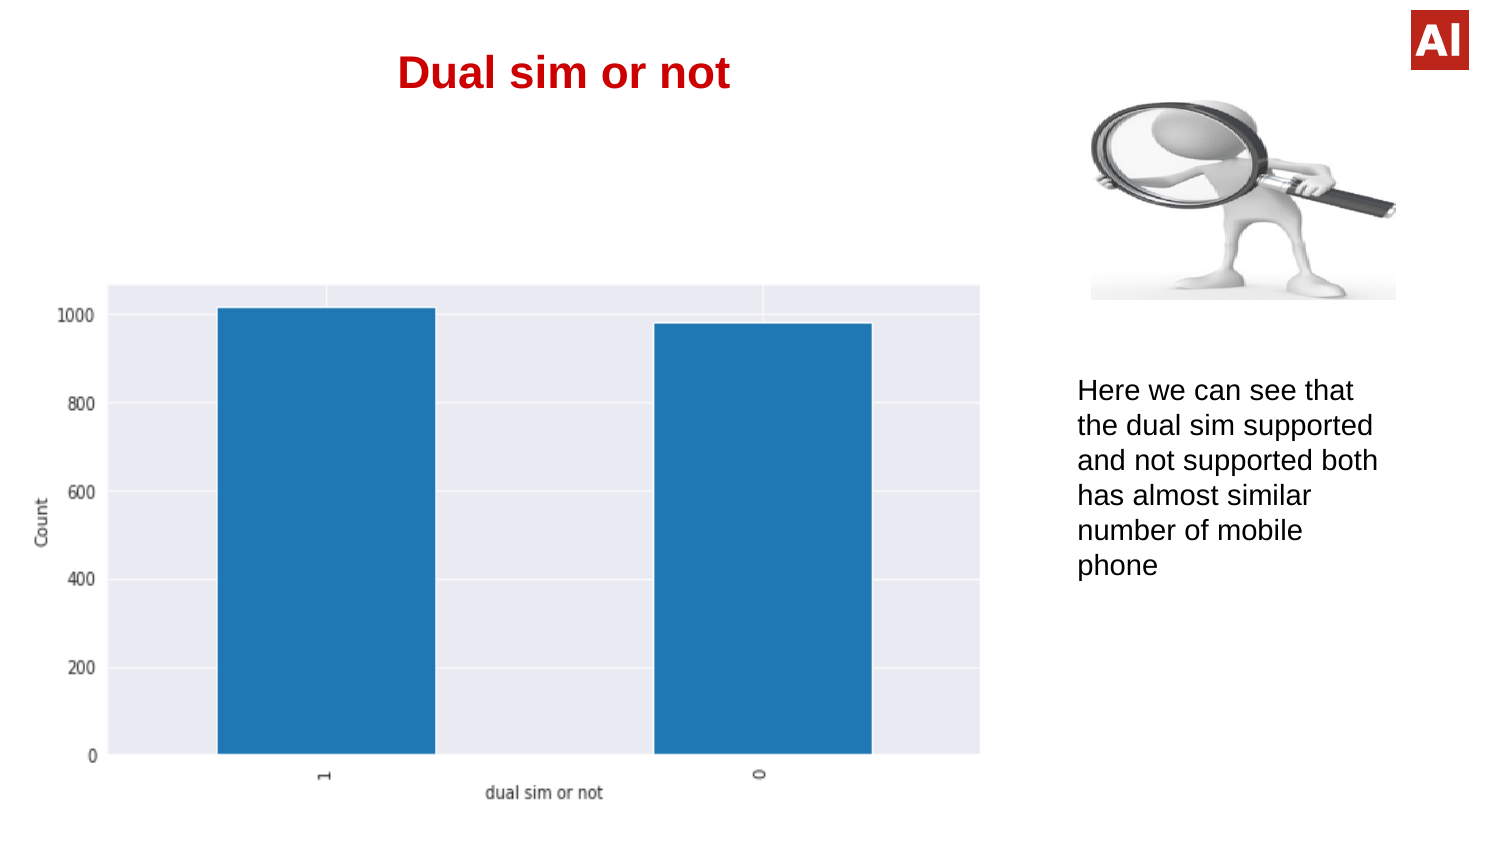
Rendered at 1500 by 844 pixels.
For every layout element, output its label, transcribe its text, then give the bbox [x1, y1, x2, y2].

picture [1411, 10, 1469, 70]
text_box Dual sim or not [167, 28, 979, 114]
text_box Here we can see that the dual sim supported and not supported both has almost similar number of mobile phone [1062, 356, 1396, 596]
picture [1091, 96, 1396, 301]
picture [24, 272, 991, 815]
